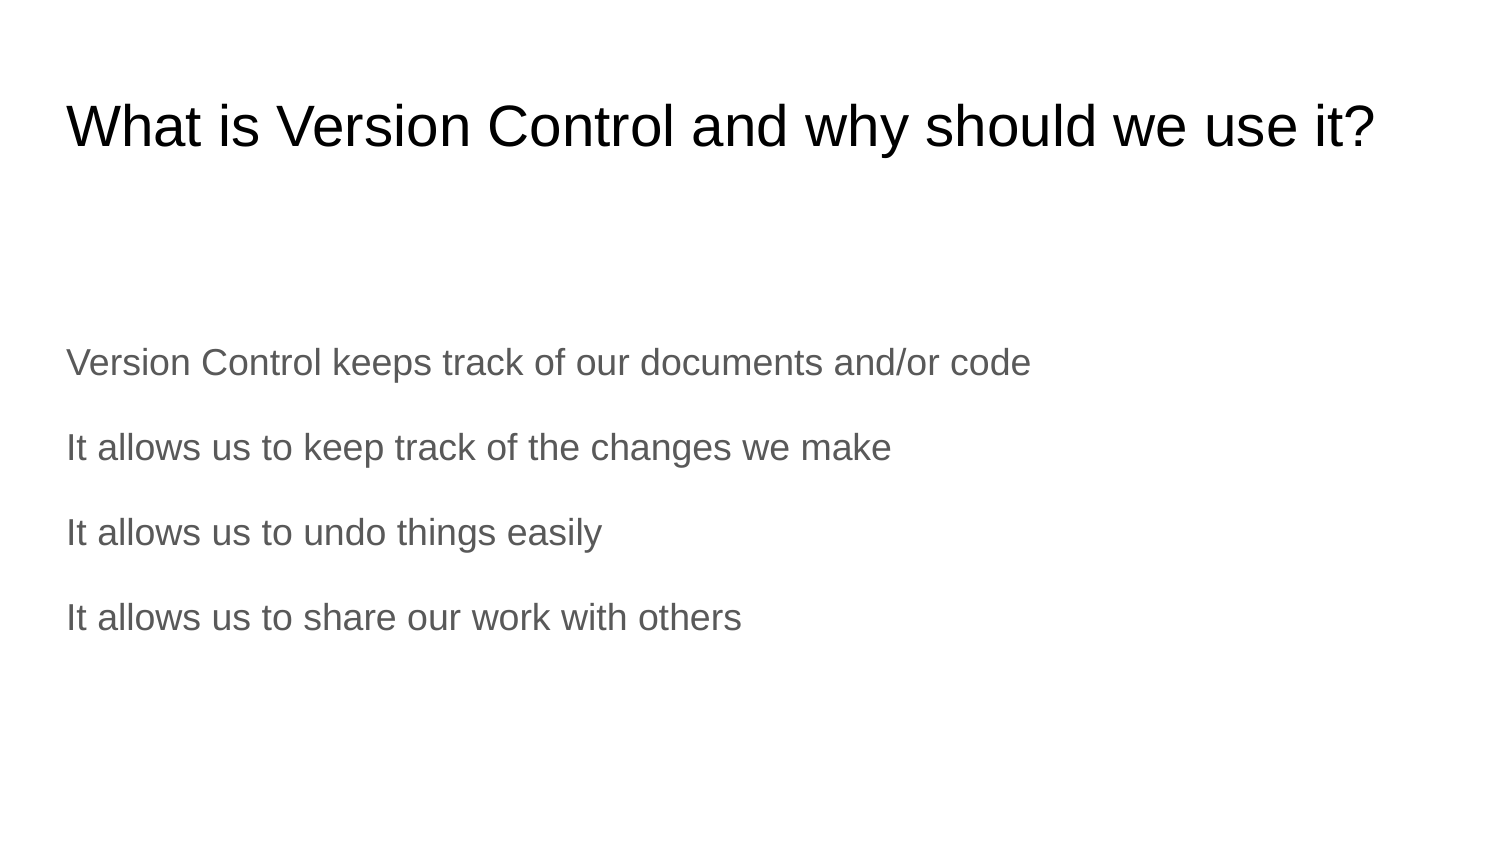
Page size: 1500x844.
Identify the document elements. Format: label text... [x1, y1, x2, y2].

title What is Version Control and why should we use it? [51, 72, 1449, 167]
list Version Control keeps track of our documents and/or code It allows us to keep track of the changes we make It allows us to undo things easily It allows us to share our work with others [51, 316, 1449, 750]
